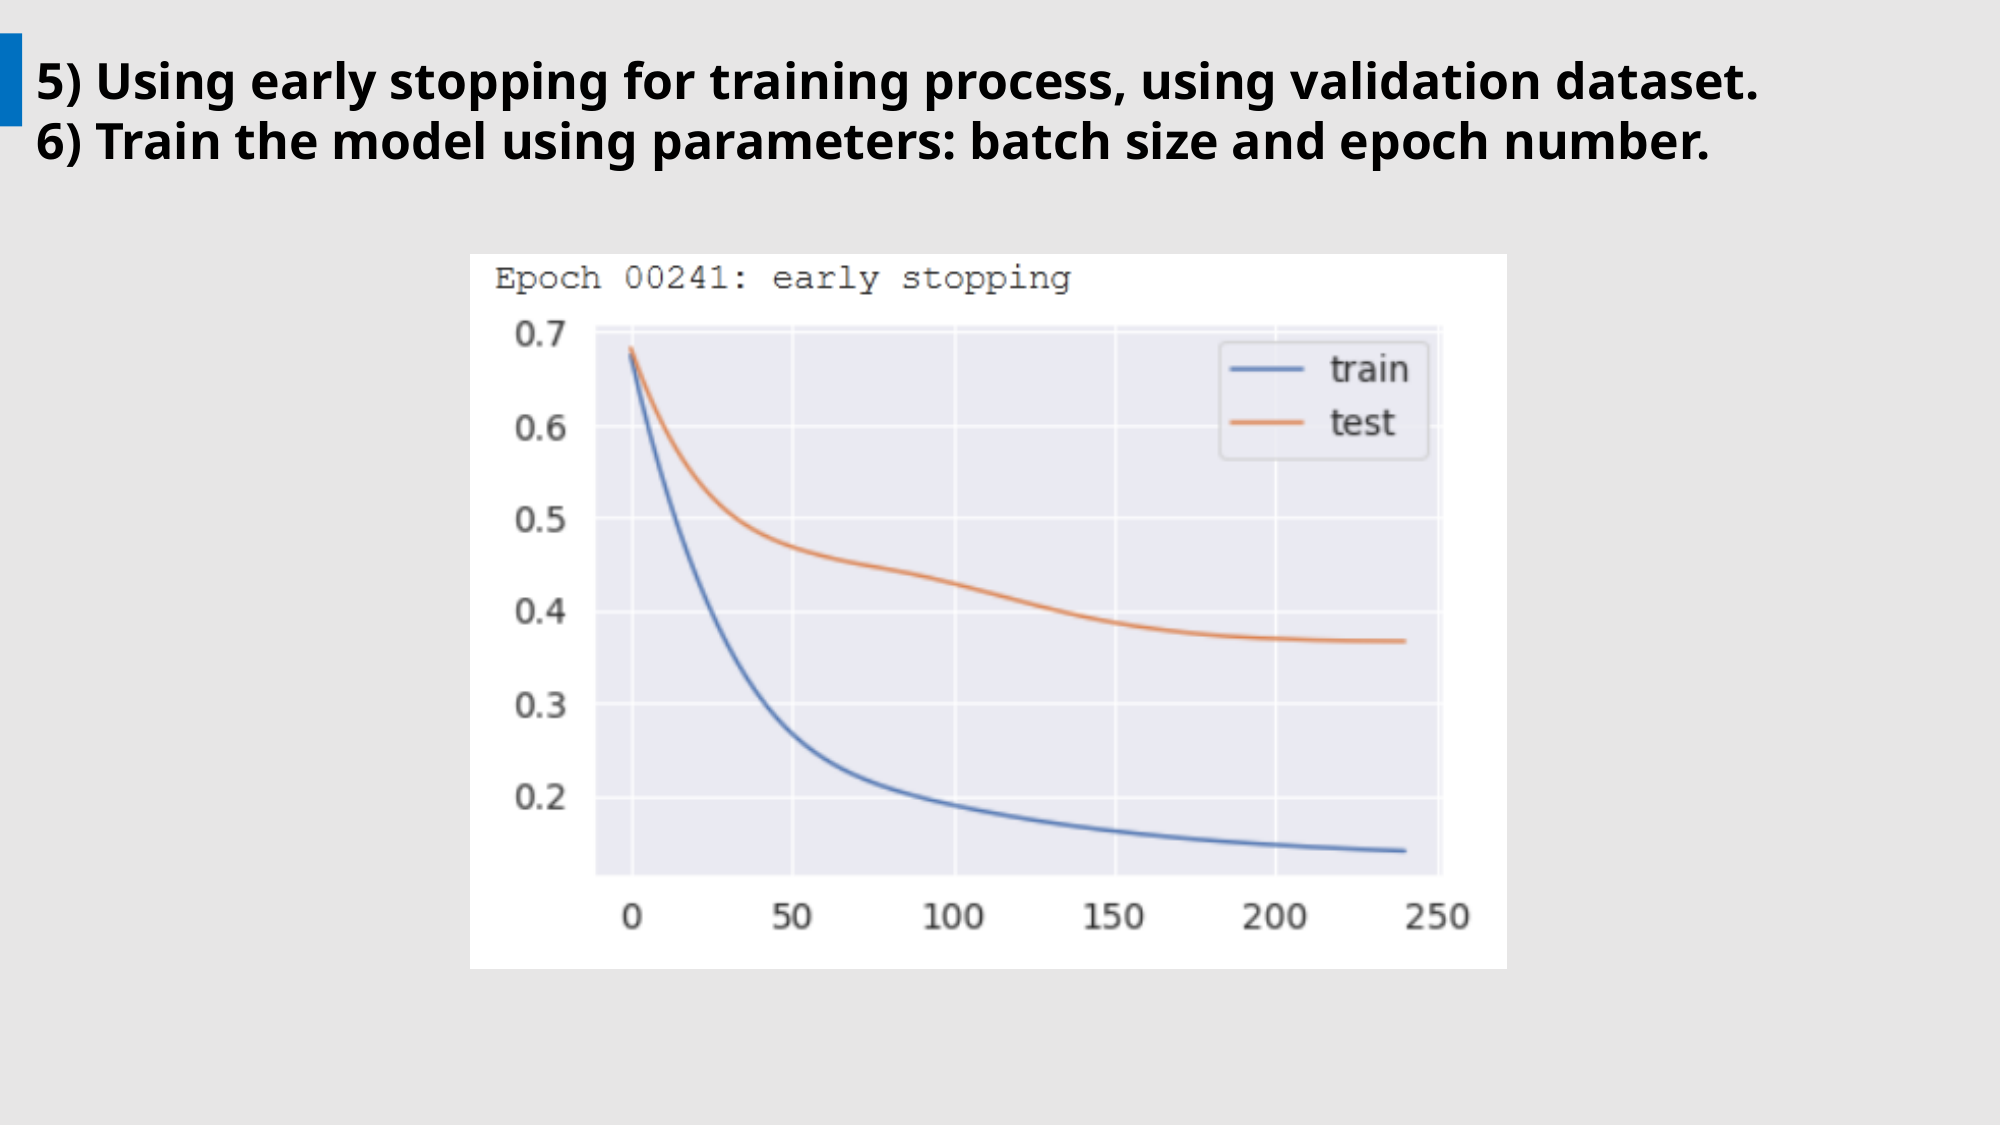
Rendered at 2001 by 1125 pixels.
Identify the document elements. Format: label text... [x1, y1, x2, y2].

text_box [0, 32, 23, 128]
text_box 5) Using early stopping for training process, using validation dataset. 6) Train the model using parameters: batch size and epoch number. [22, 42, 1955, 177]
picture [469, 254, 1507, 969]
